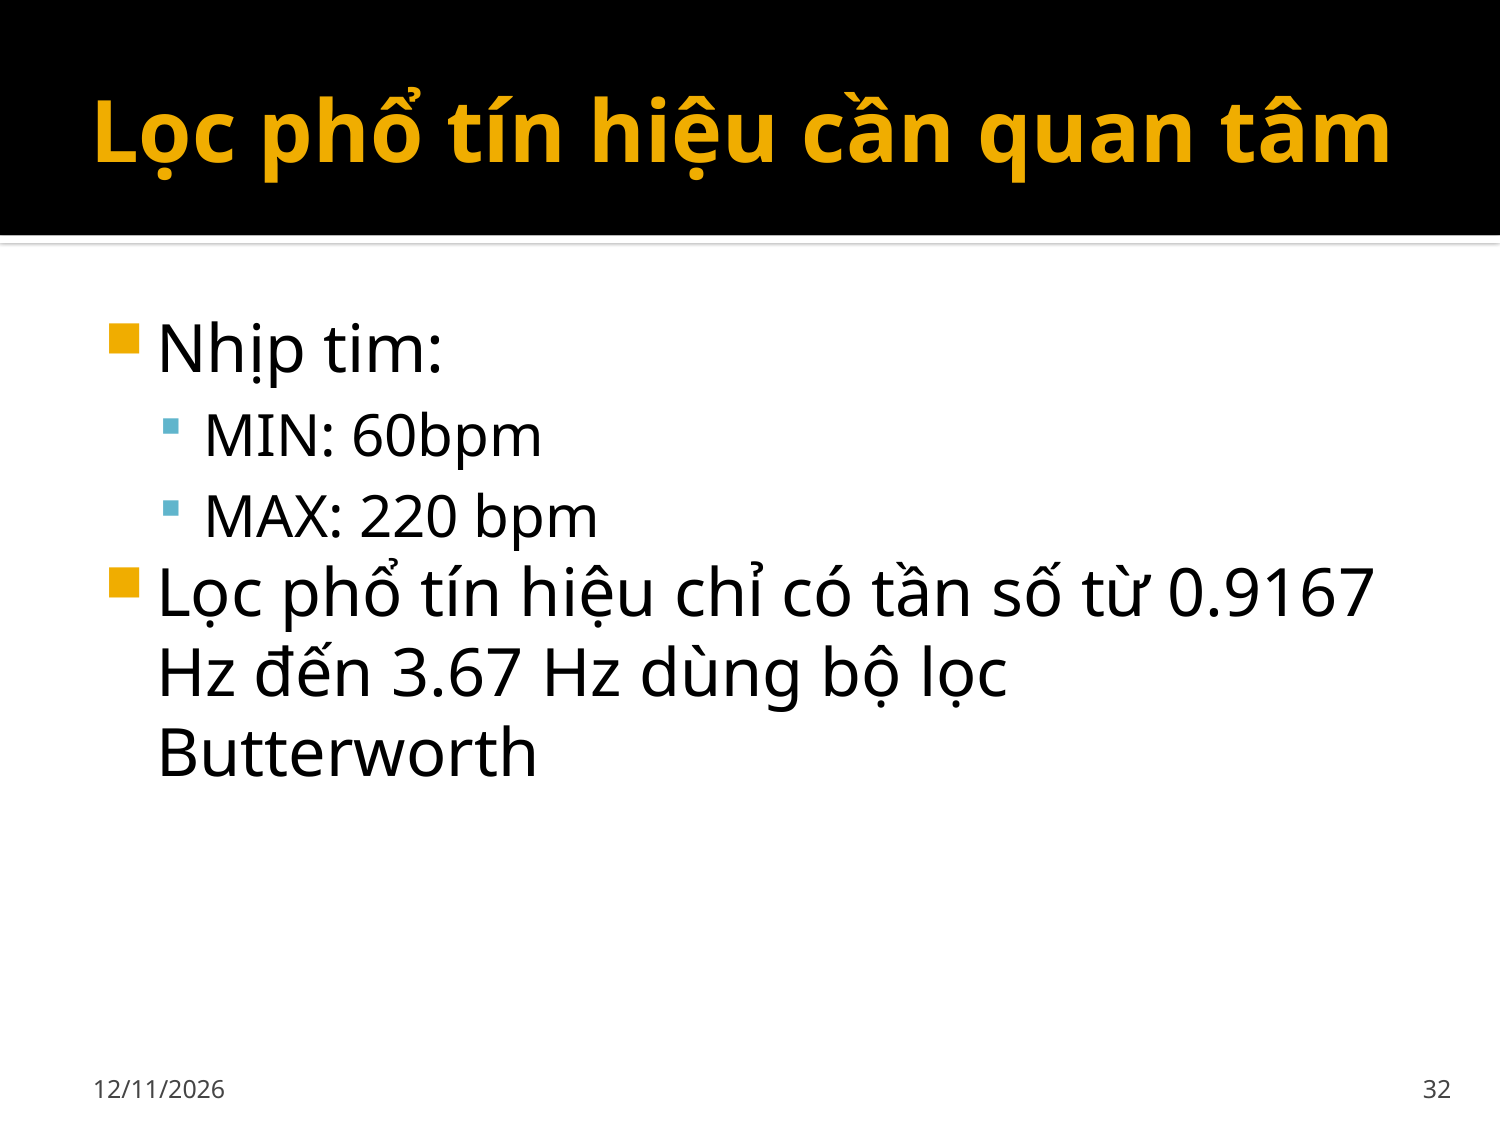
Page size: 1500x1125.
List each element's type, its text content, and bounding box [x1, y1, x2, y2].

slide_number 32 [1345, 1062, 1467, 1108]
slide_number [75, 1062, 425, 1108]
title Lọc phổ tín hiệu cần quan tâm [75, 25, 1425, 231]
list Nhịp tim: MIN: 60bpm MAX: 220 bpm Lọc phổ tín hiệu chỉ có tần số từ 0.9167 Hz đến 3.67 Hz dùng bộ lọc Butterworth [75, 291, 1425, 1050]
